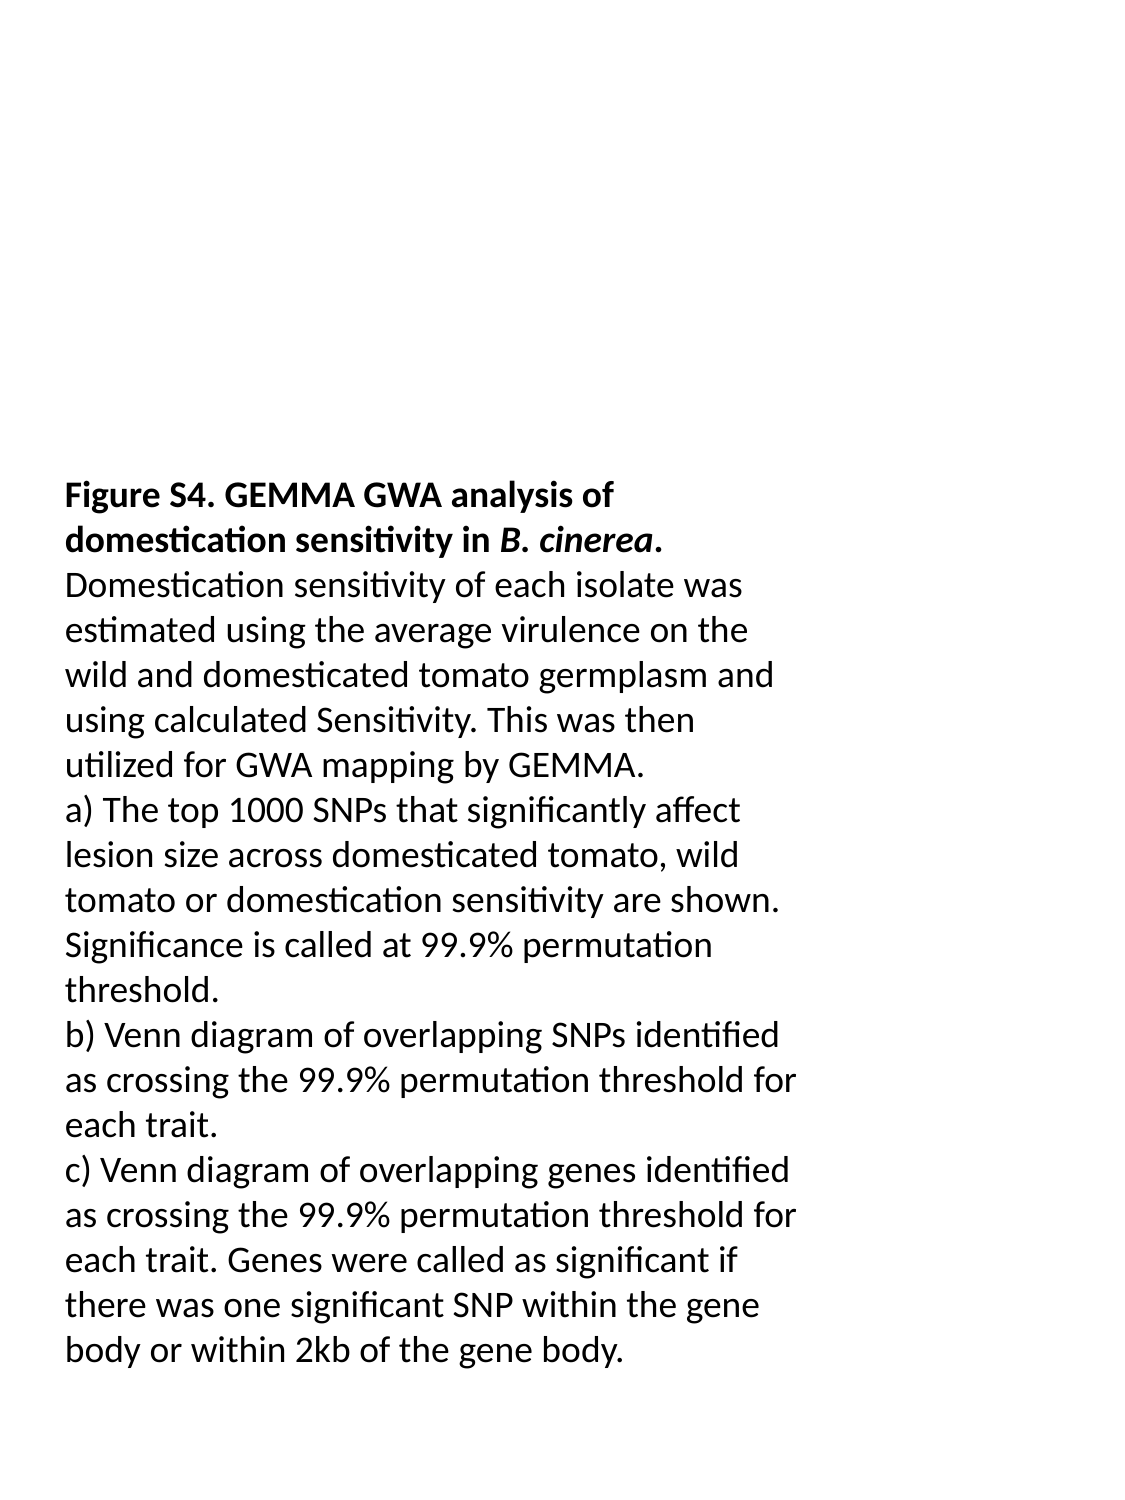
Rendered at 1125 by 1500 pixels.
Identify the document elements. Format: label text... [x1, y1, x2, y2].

text_box Figure S4. GEMMA GWA analysis of domestication sensitivity in B. cinerea. Domestication sensitivity of each isolate was estimated using the average virulence on the wild and domesticated tomato germplasm and using calculated Sensitivity. This was then utilized for GWA mapping by GEMMA. a) The top 1000 SNPs that significantly affect lesion size across domesticated tomato, wild tomato or domestication sensitivity are shown. Significance is called at 99.9% permutation threshold. b) Venn diagram of overlapping SNPs identified as crossing the 99.9% permutation threshold for each trait. c) Venn diagram of overlapping genes identified as crossing the 99.9% permutation threshold for each trait. Genes were called as significant if there was one significant SNP within the gene body or within 2kb of the gene body. [49, 462, 819, 1378]
